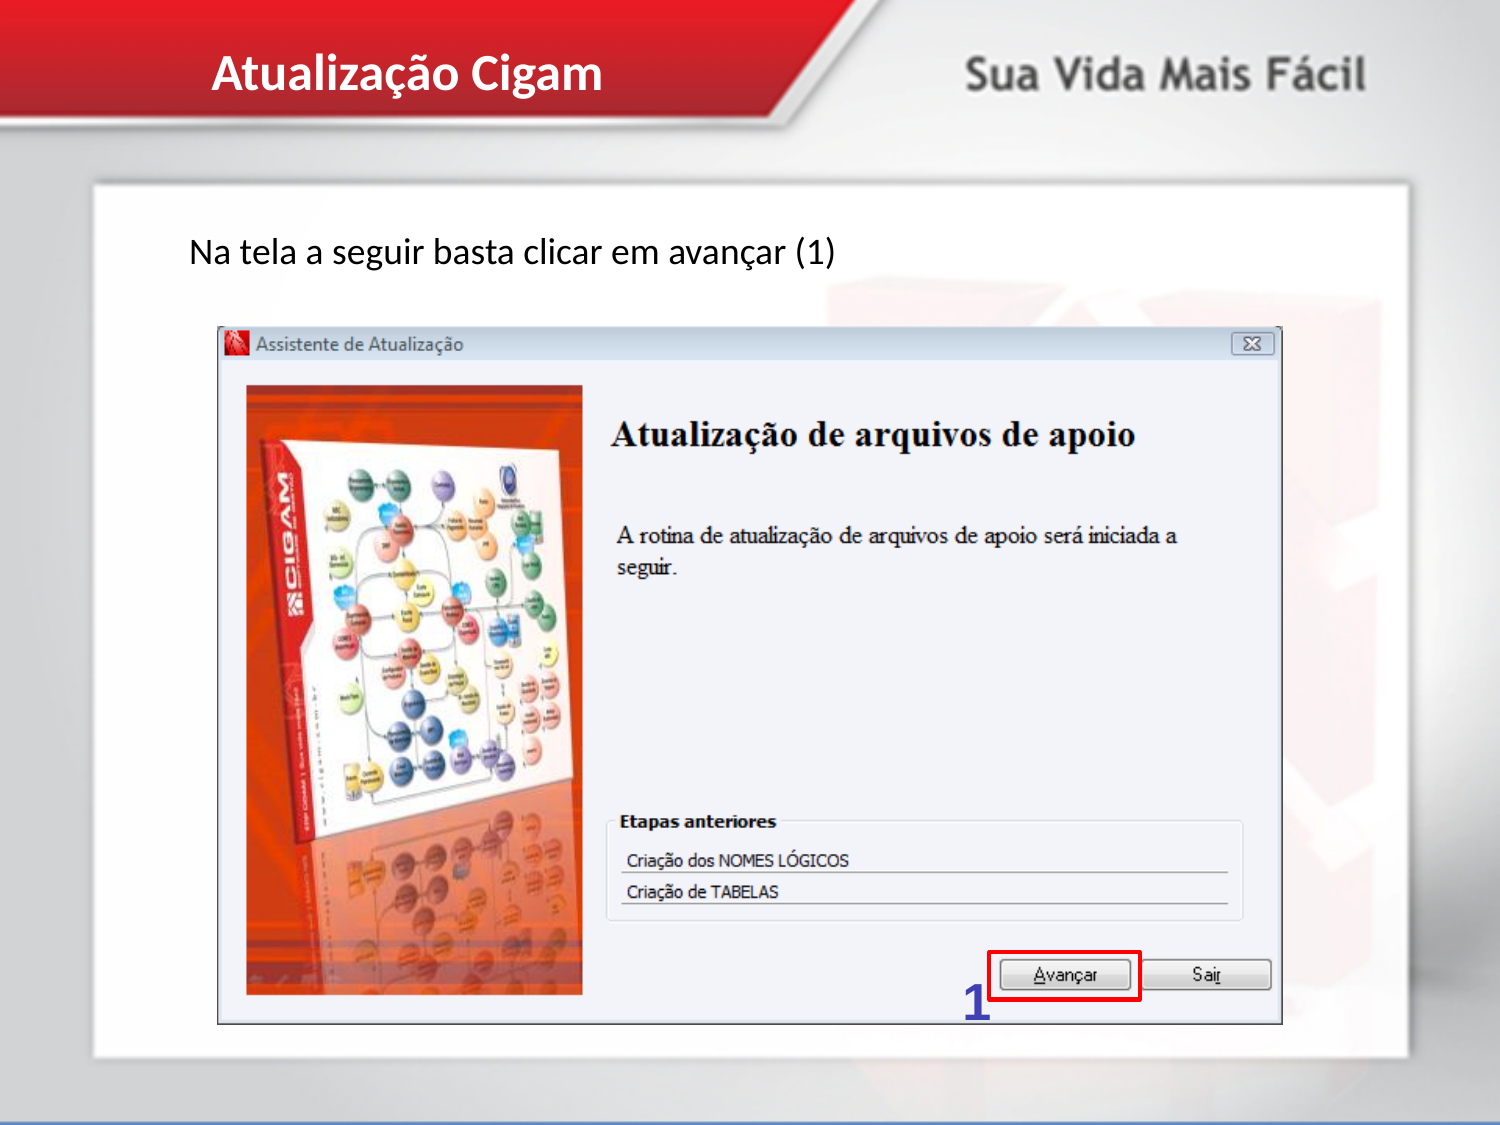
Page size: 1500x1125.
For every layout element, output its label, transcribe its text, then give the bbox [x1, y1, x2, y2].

list Na tela a seguir basta clicar em avançar (1) [100, 219, 1390, 327]
text_box Atualização Cigam [100, 30, 715, 90]
text_box 1 [947, 1034, 1007, 1038]
picture [0, 0, 1500, 1125]
